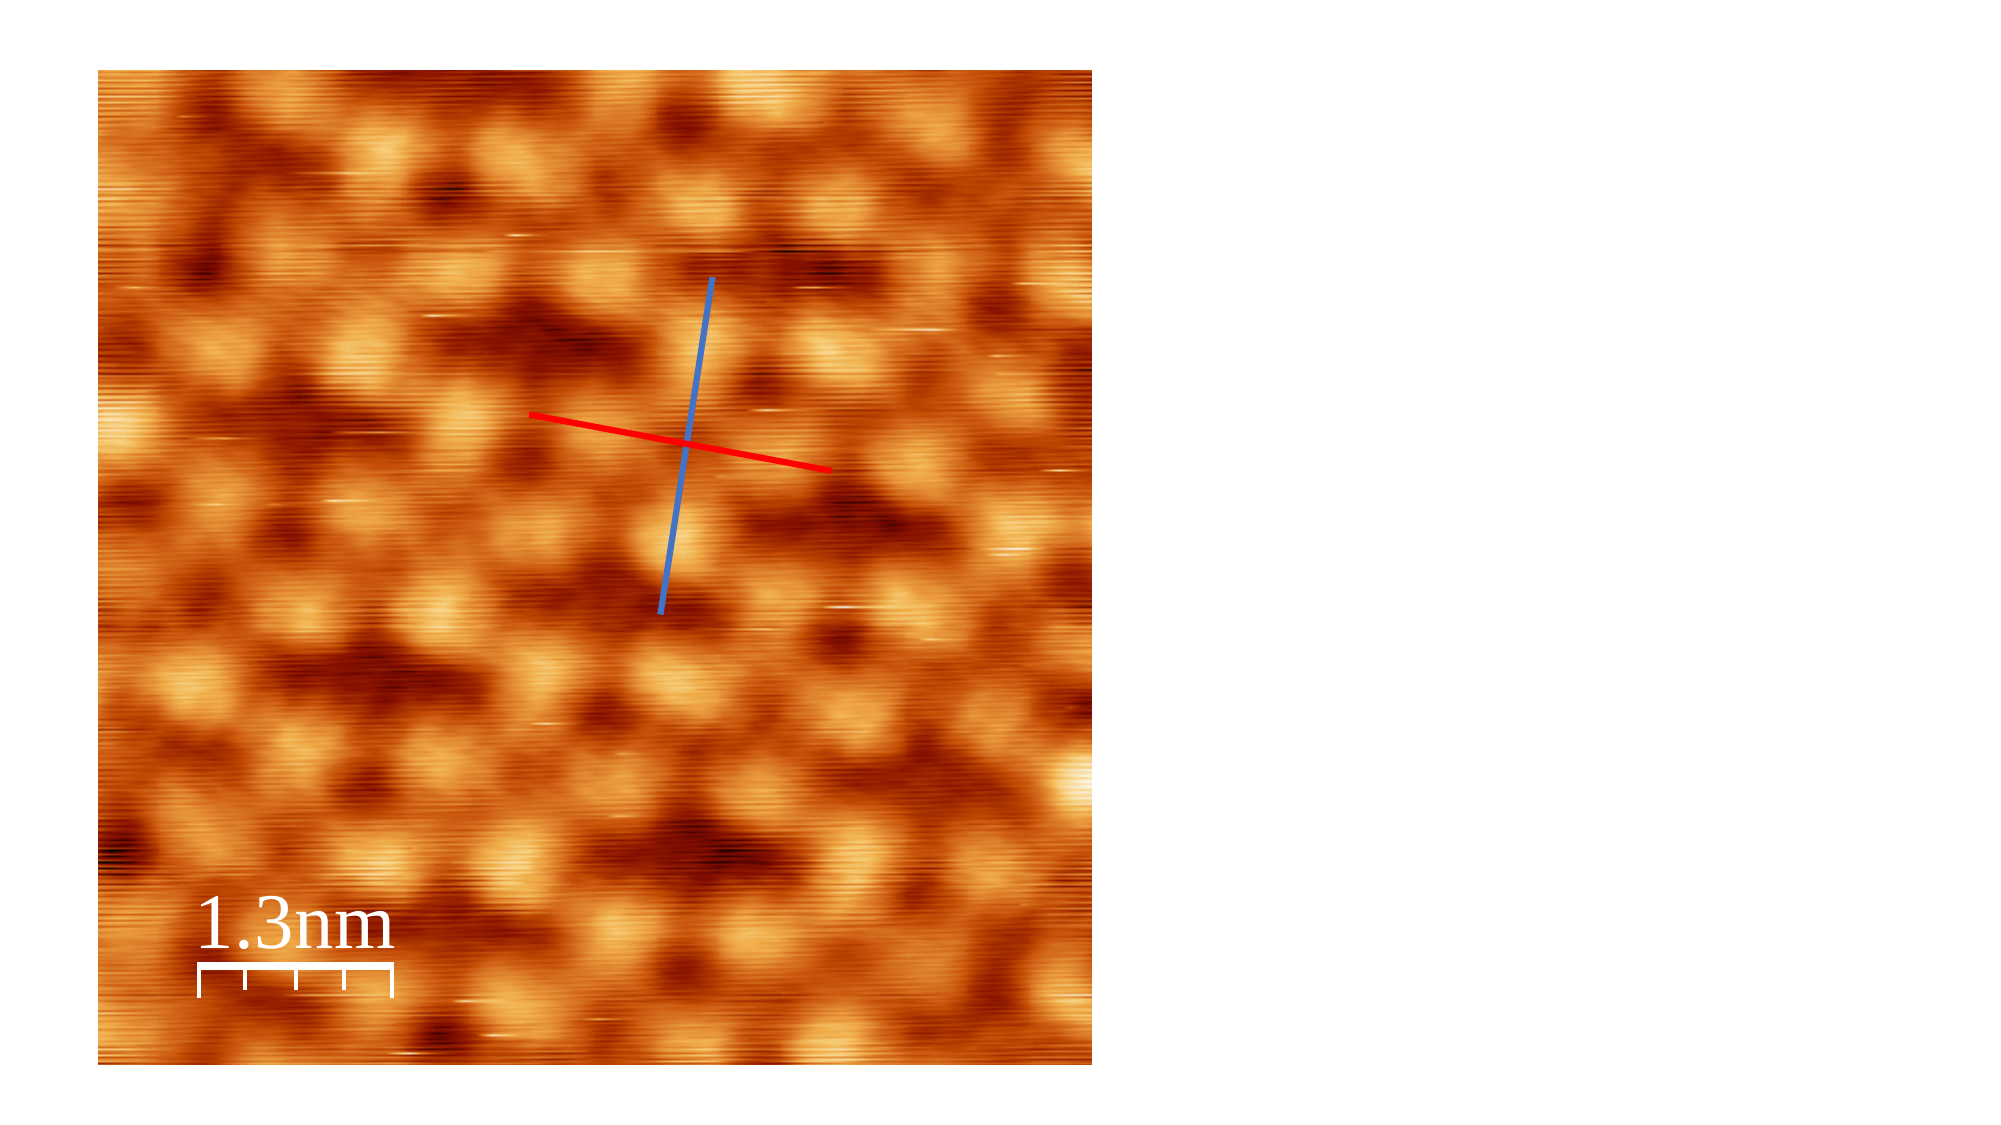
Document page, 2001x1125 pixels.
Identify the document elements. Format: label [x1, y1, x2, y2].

text_box [98, 70, 1092, 1065]
